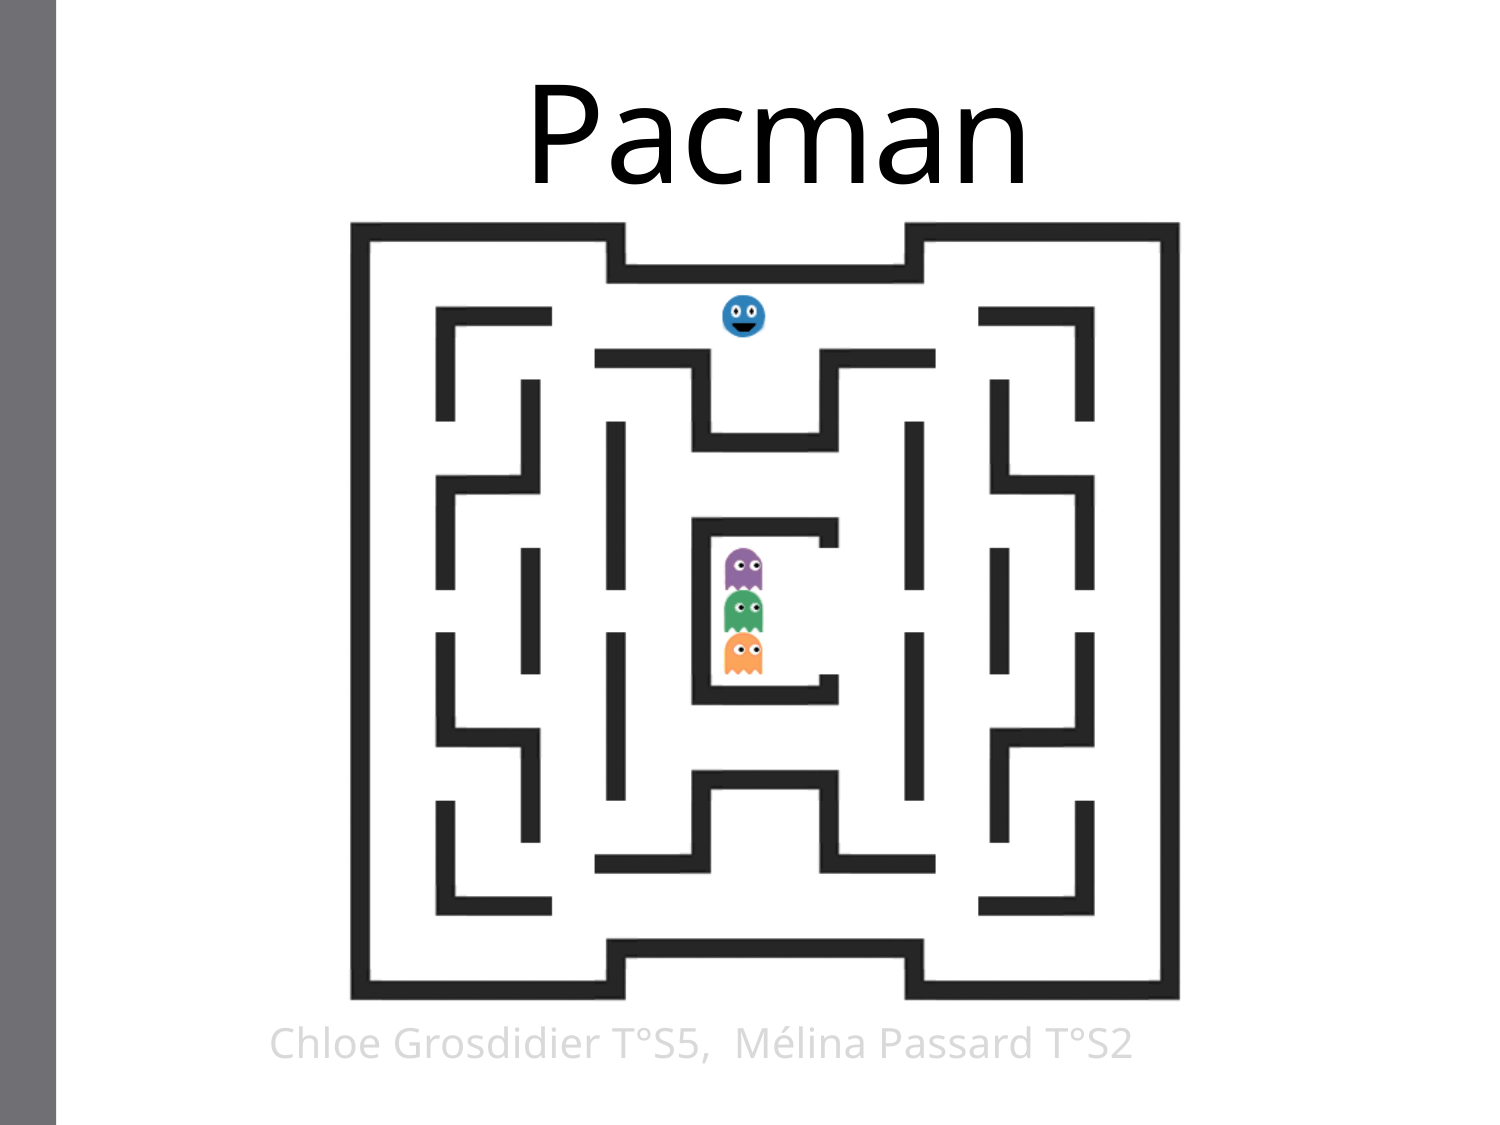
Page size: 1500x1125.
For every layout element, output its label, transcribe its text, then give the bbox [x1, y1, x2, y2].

title Pacman [140, 26, 1417, 220]
subtitle Chloe Grosdidier T°S5, Mélina Passard T°S2 [253, 1012, 1304, 1125]
picture [305, 175, 1194, 1013]
